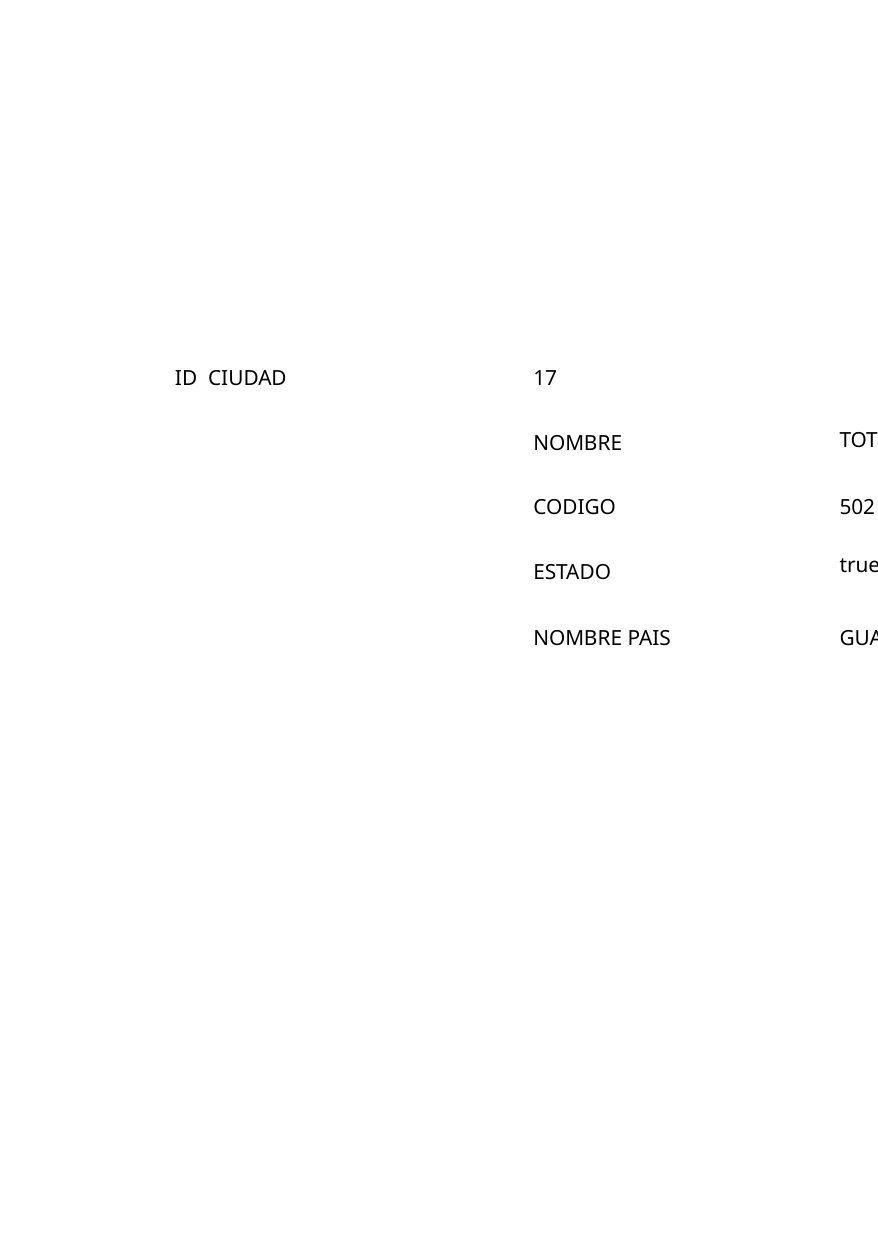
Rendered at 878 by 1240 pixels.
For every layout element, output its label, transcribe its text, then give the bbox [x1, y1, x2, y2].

text_box ESTADO [533, 558, 742, 594]
text_box TOTONICAPAN [839, 427, 878, 469]
text_box NOMBRE PAIS [533, 624, 742, 667]
text_box true [839, 552, 878, 594]
text_box 502 [839, 493, 878, 536]
text_box CODIGO [533, 493, 742, 532]
text_box NOMBRE [533, 429, 742, 469]
text_box ID CIUDAD [174, 364, 407, 407]
text_box GUATEMALA [839, 624, 878, 667]
text_box 17 [533, 364, 742, 407]
